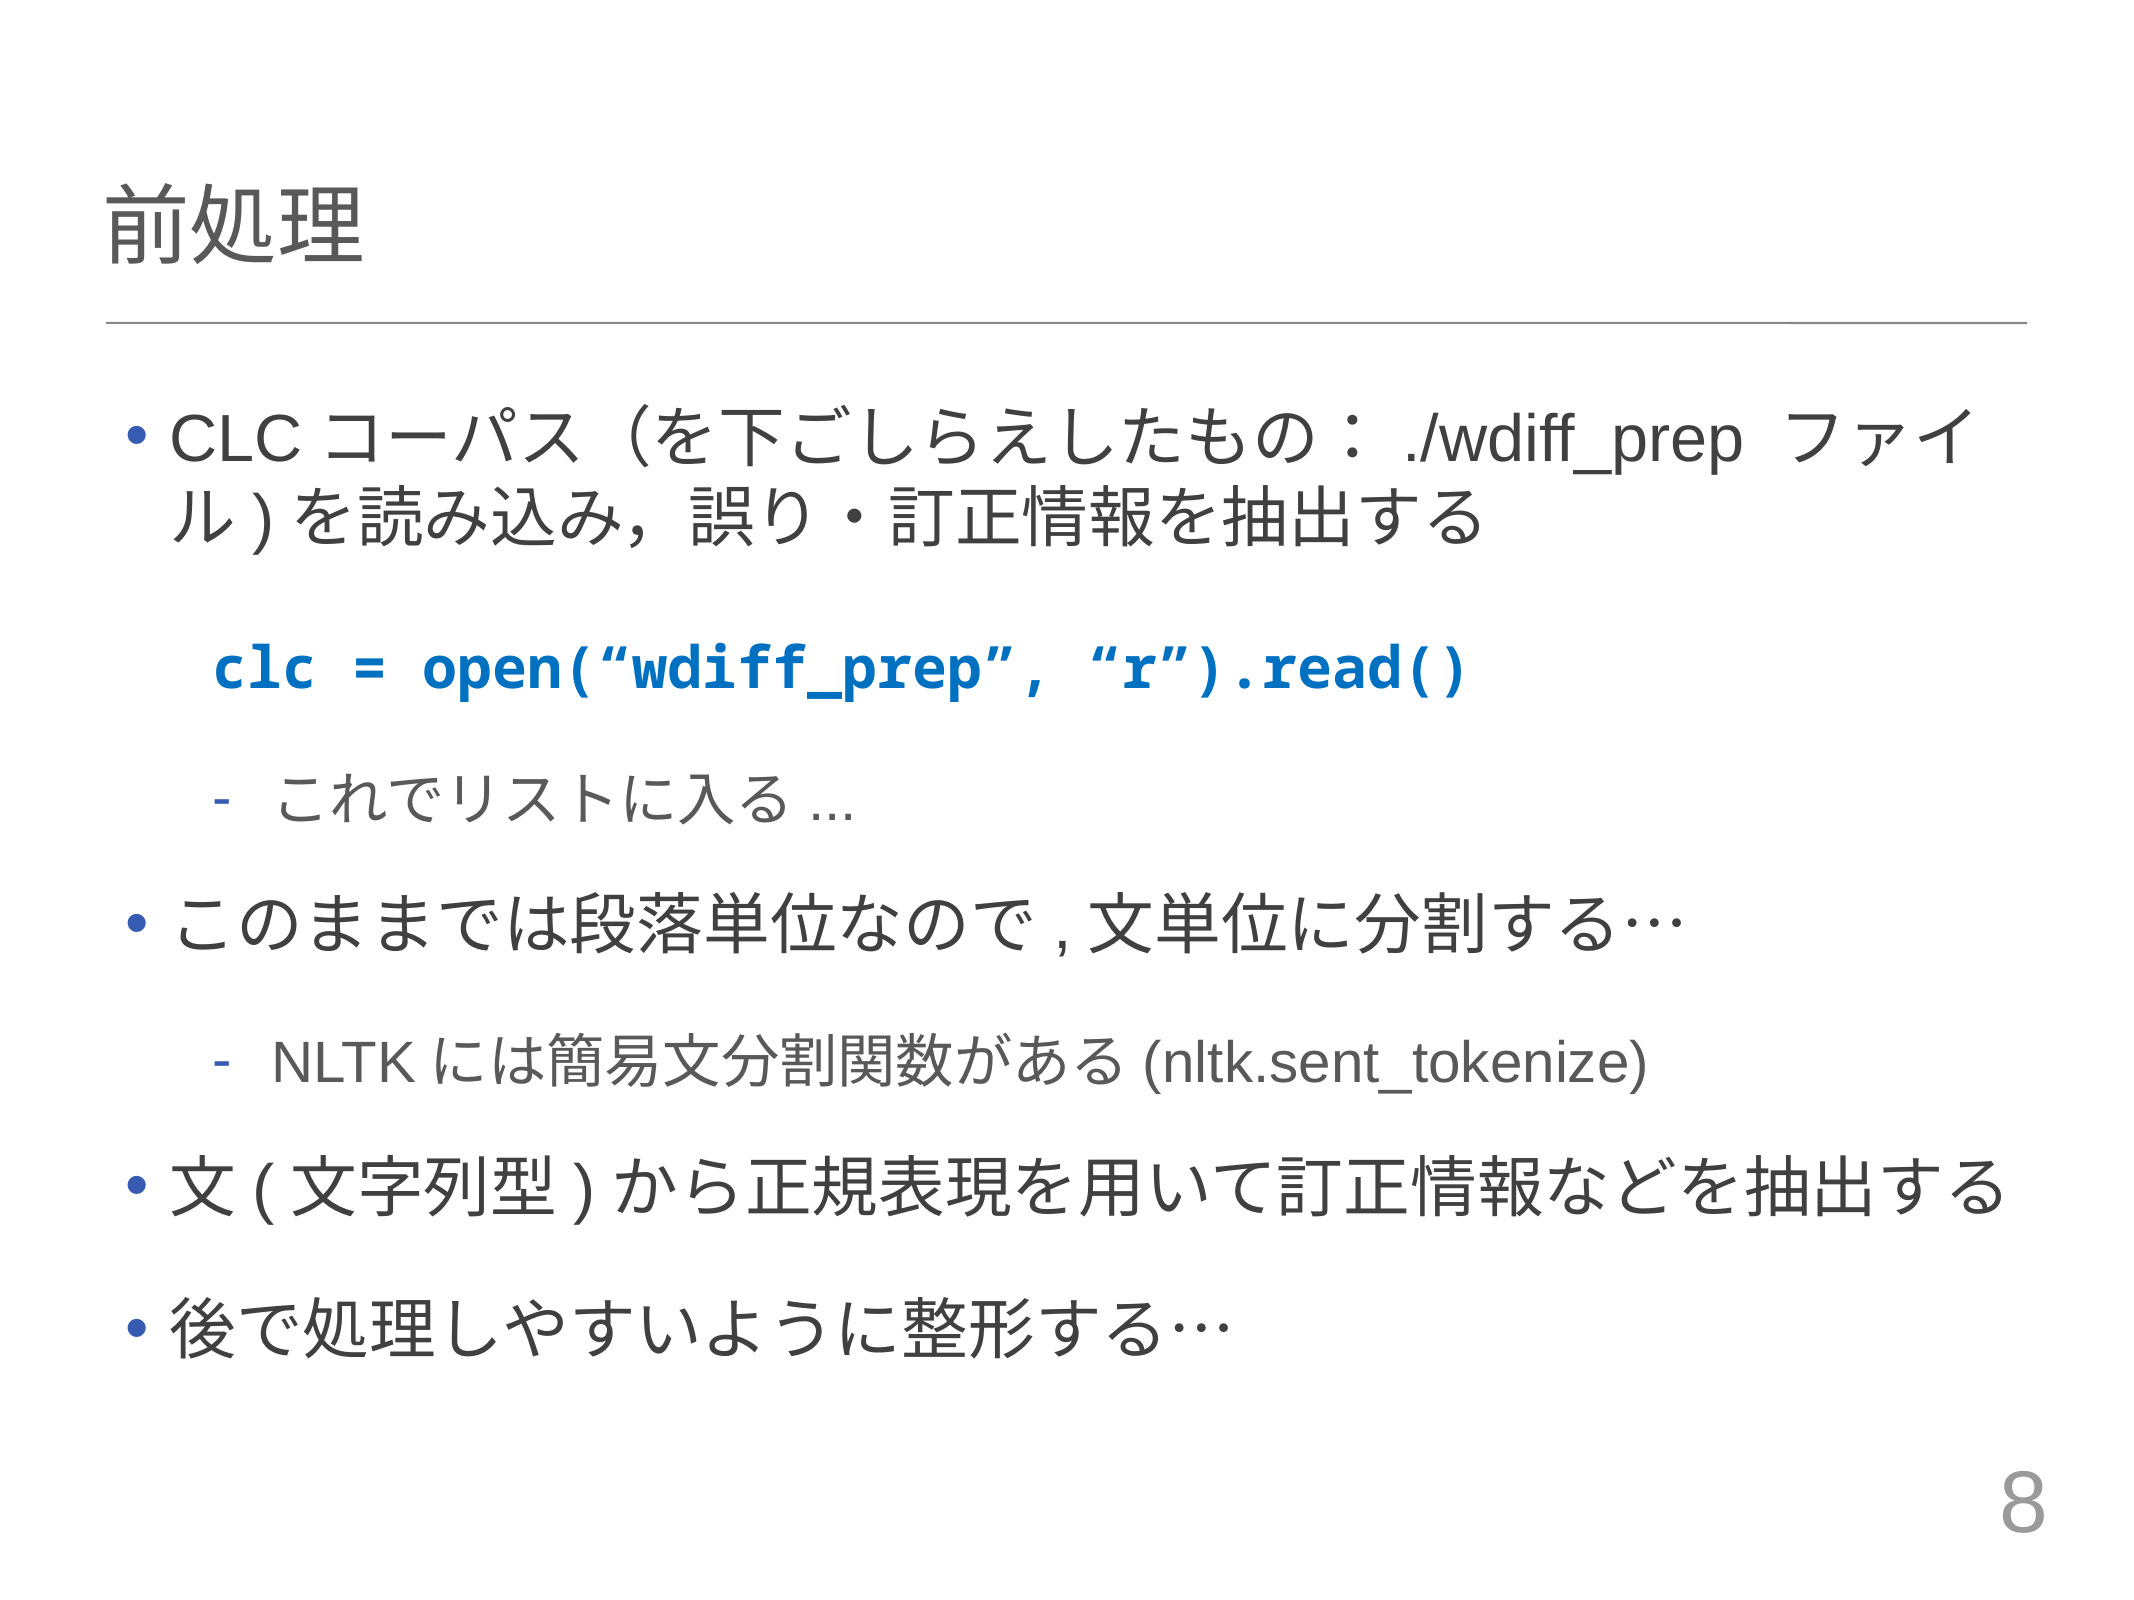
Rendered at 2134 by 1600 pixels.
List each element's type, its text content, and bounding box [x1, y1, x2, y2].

list CLCコーパス（を下ごしらえしたもの：./wdiff_prep ファイル)を読み込み，誤り・訂正情報を抽出する clc = open(“wdiff_prep”, “r”).read() これでリストに入る... このままでは段落単位なので,文単位に分割する… NLTKには簡易文分割関数がある(nltk.sent_tokenize) 文(文字列型)から正規表現を用いて訂正情報などを抽出する 後で処理しやすいように整形する… [86, 386, 2048, 1462]
title 前処理 [93, 54, 2040, 284]
slide_number 8 [1947, 1437, 2064, 1559]
